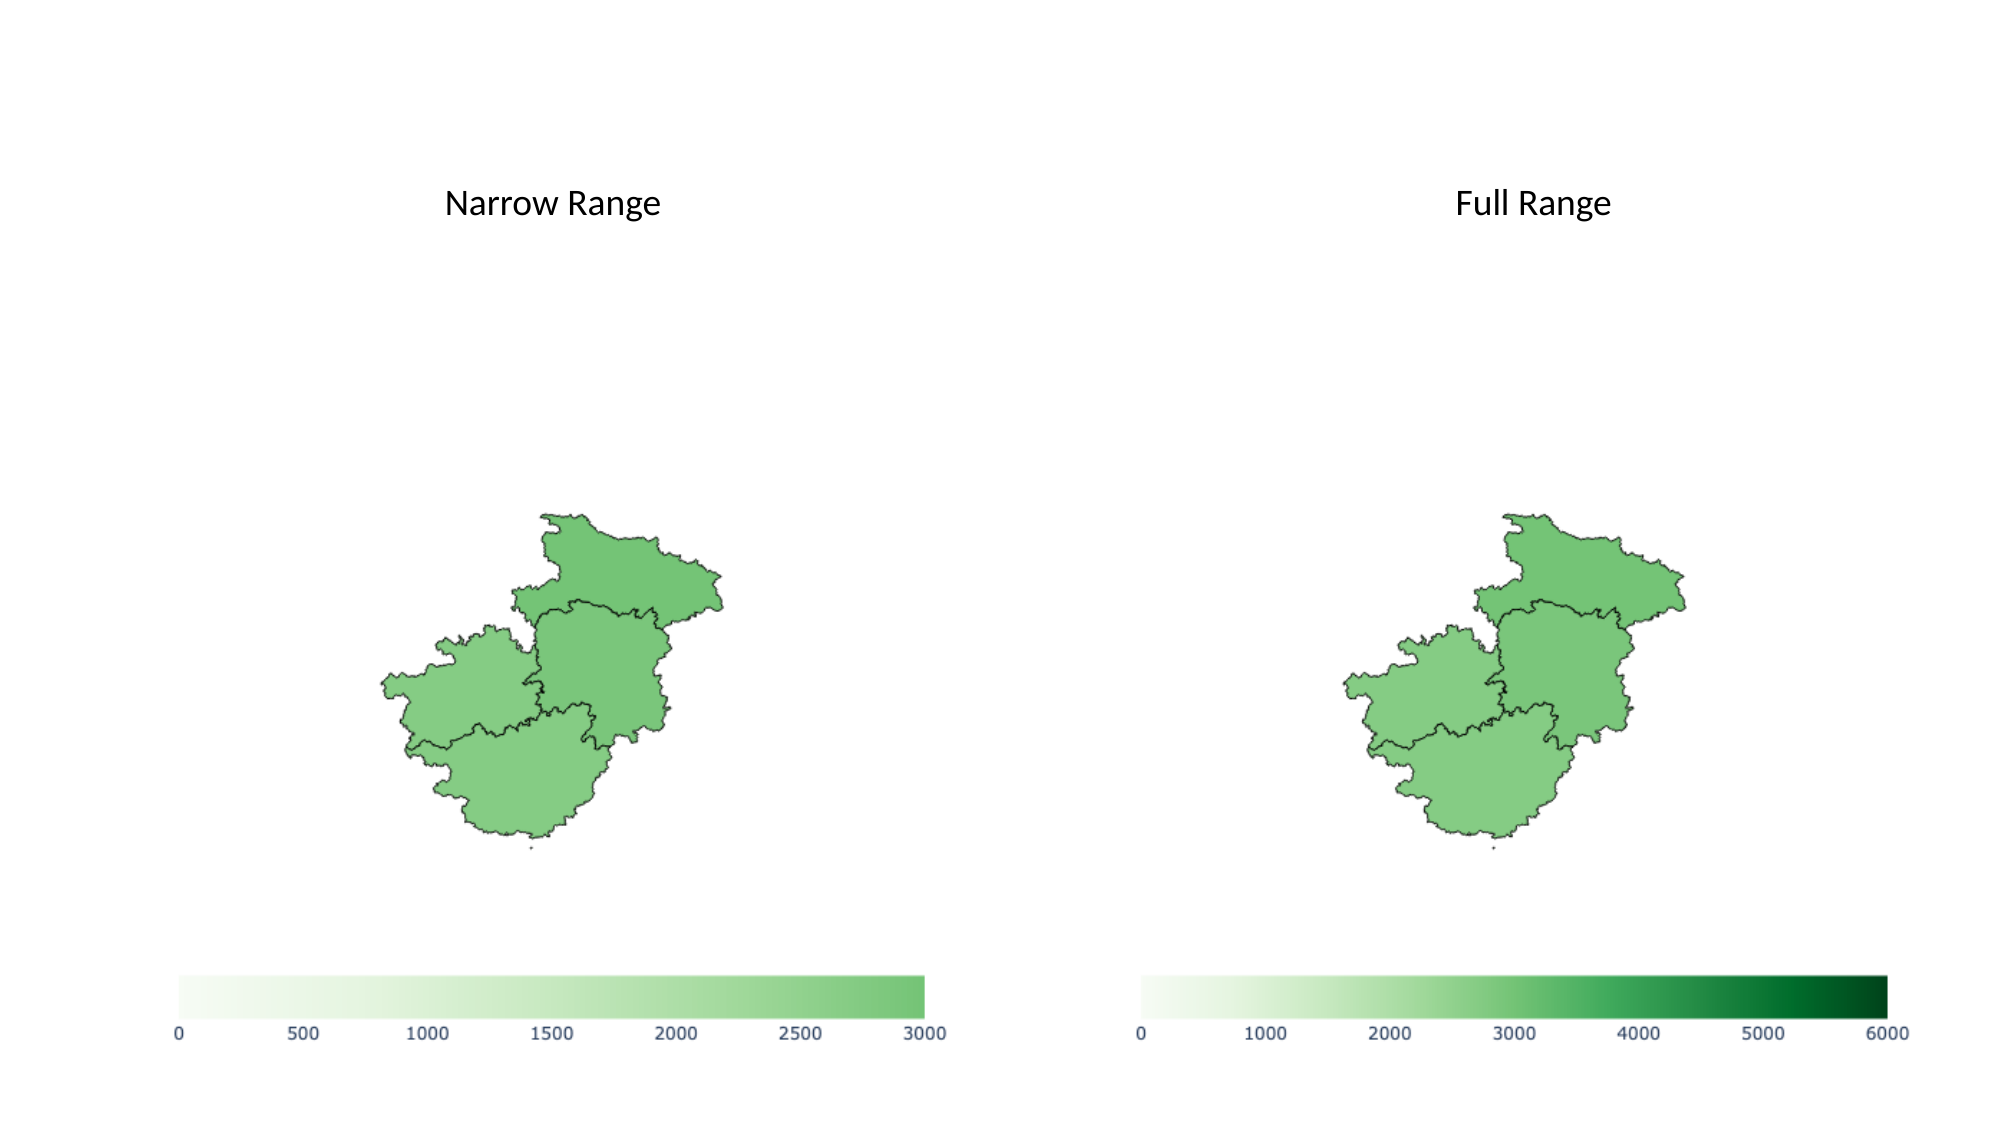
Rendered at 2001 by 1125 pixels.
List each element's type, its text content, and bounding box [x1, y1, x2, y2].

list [49, 352, 1012, 1070]
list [1012, 352, 2000, 1070]
text_box Full Range [1440, 170, 1628, 231]
text_box Narrow Range [430, 170, 677, 231]
